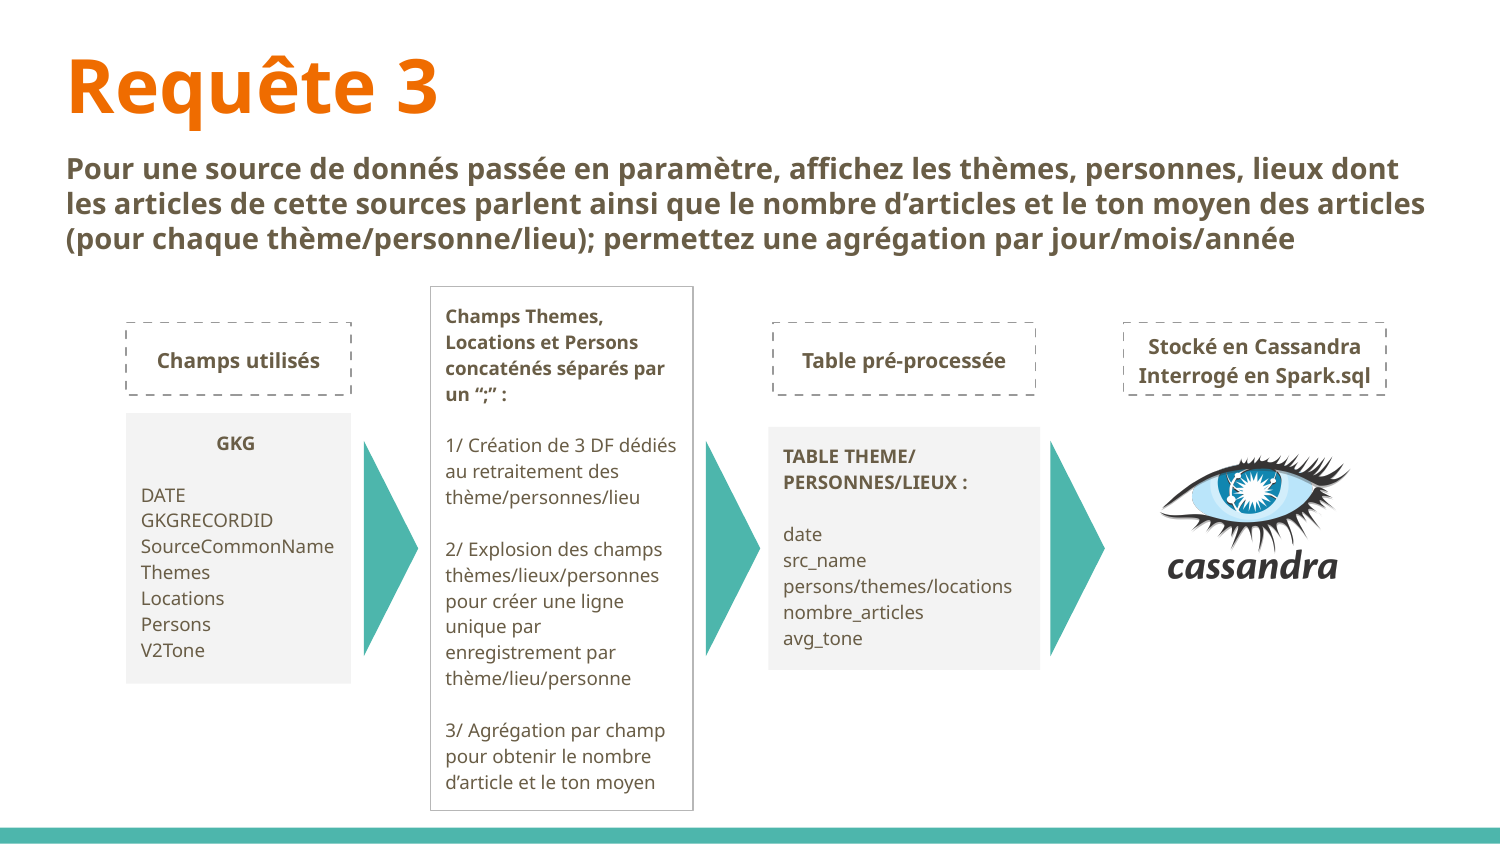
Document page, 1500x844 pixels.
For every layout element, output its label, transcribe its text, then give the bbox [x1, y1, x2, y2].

text_box Pour une source de donnés passée en paramètre, affichez les thèmes, personnes, lieux dont les articles de cette sources parlent ainsi que le nombre d’articles et le ton moyen des articles (pour chaque thème/personne/lieu); permettez une agrégation par jour/mois/année [51, 140, 1449, 521]
text_box TABLE THEME/ PERSONNES/LIEUX : date src_name persons/themes/locations nombre_articles avg_tone [768, 426, 1041, 670]
text_box [1050, 440, 1105, 657]
picture [1156, 449, 1354, 583]
text_box [363, 440, 419, 657]
text_box GKG DATE GKGRECORDID SourceCommonName Themes Locations Persons V2Tone [126, 413, 351, 684]
text_box Table pré-processée [772, 322, 1036, 395]
text_box Stocké en Cassandra Interrogé en Spark.sql [1123, 322, 1387, 395]
text_box [705, 440, 761, 657]
text_box Champs Themes, Locations et Persons concaténés séparés par un “;” : 1/ Création de 3 DF dédiés au retraitement des thème/personnes/lieu 2/ Explosion des champs thèmes/lieux/personnes pour créer une ligne unique par enregistrement par thème/lieu/personne 3/ Agrégation par champ pour obtenir le nombre d’article et le ton moyen [430, 286, 694, 811]
text_box Requête 3 [51, 23, 1449, 140]
text_box Champs utilisés [126, 322, 351, 395]
